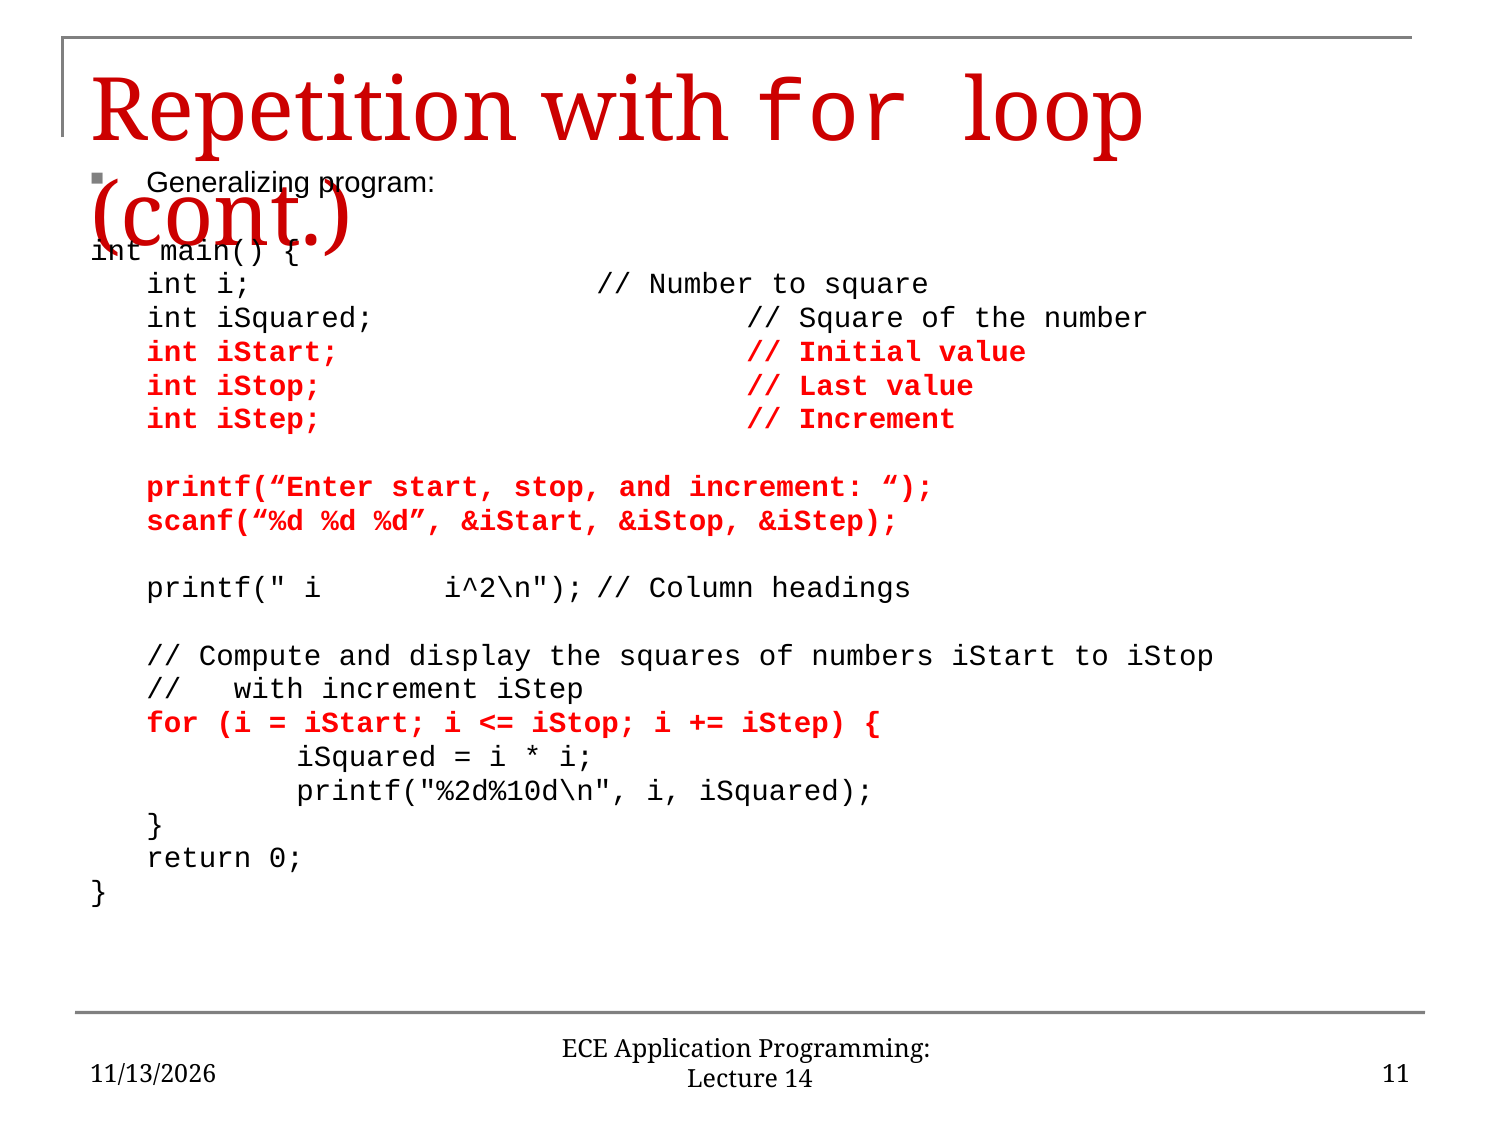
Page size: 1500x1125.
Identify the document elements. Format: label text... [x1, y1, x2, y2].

list Generalizing program: int main() { int i; // Number to square int iSquared; // Square of the number int iStart; // Initial value int iStop; // Last value int iStep; // Increment printf(“Enter start, stop, and increment: “); scanf(“%d %d %d”, &iStart, &iStop, &iStep); printf(" i i^2\n"); // Column headings // Compute and display the squares of numbers iStart to iStop // with increment iStep for (i = iStart; i <= iStop; i += iStep) { iSquared = i * i; printf("%2d%10d\n", i, iSquared); } return 0; } [75, 162, 1425, 1000]
footer ECE Application Programming: Lecture 14 [512, 1024, 988, 1101]
slide_number 11 [1074, 1023, 1426, 1100]
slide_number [74, 1023, 426, 1100]
title Repetition with for loop (cont.) [75, 45, 1425, 162]
